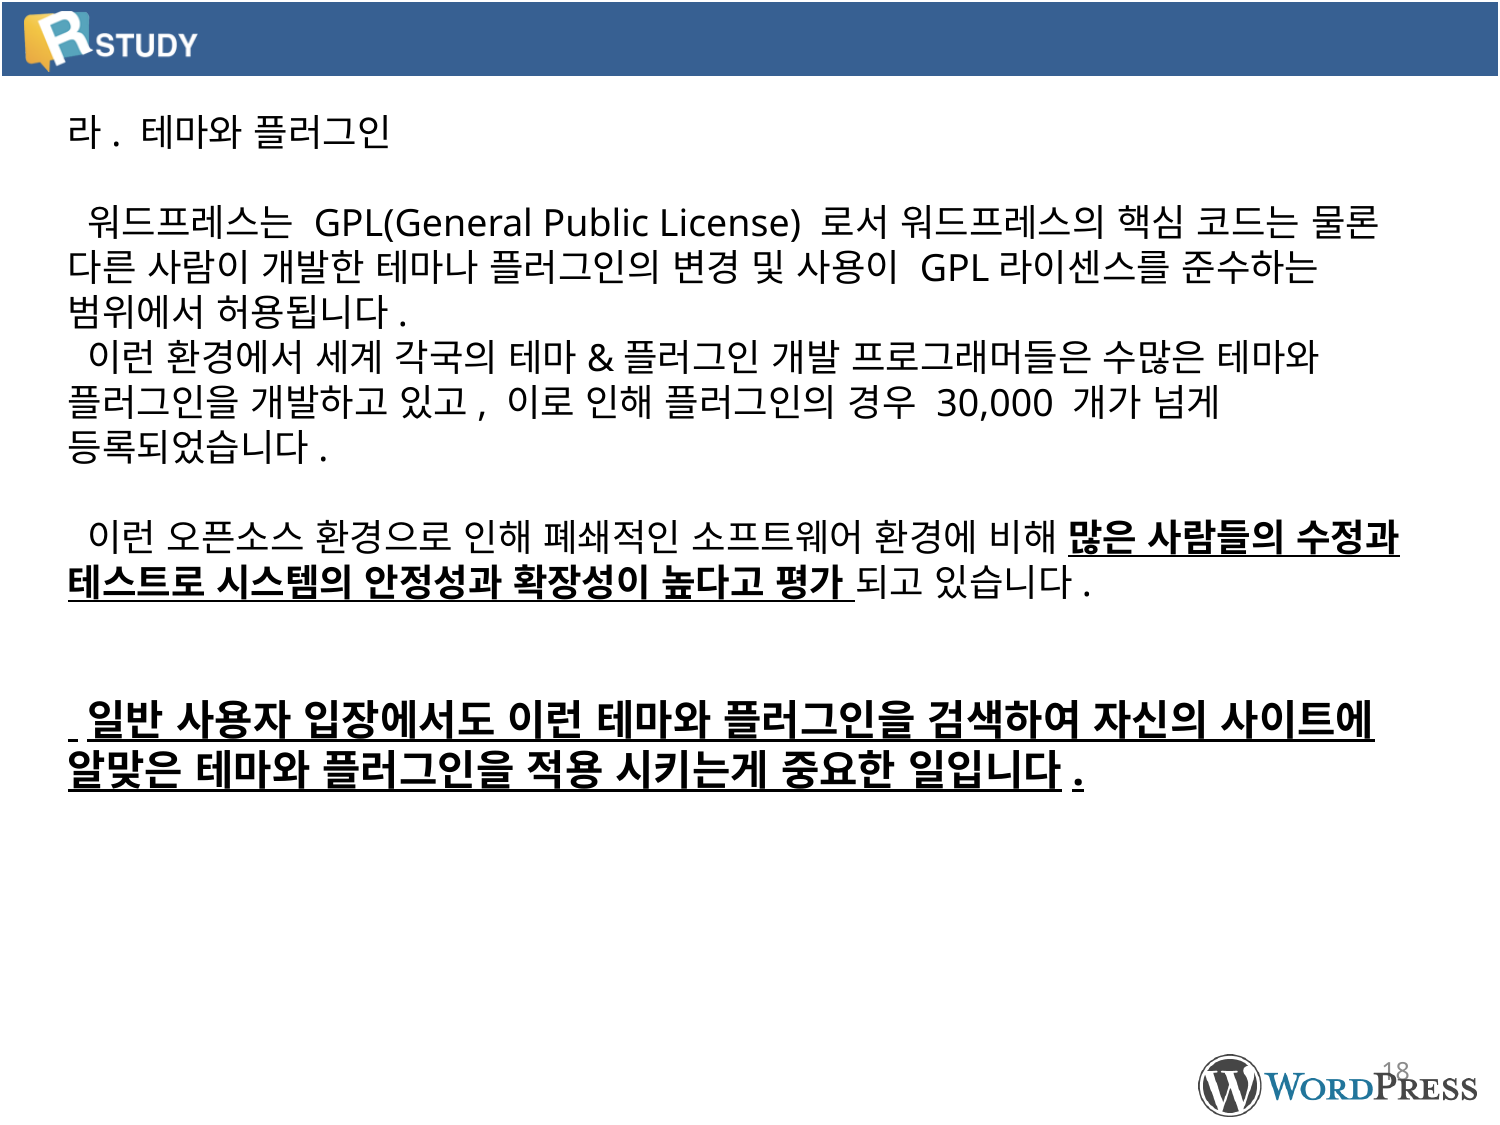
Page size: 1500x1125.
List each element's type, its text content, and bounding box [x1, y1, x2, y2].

slide_number 18 [1074, 1042, 1425, 1103]
text_box 라. 테마와 플러그인 워드프레스는 GPL(General Public License) 로서 워드프레스의 핵심 코드는 물론 다른 사람이 개발한 테마나 플러그인의 변경 및 사용이 GPL라이센스를 준수하는 범위에서 허용됩니다. 이런 환경에서 세계 각국의 테마&플러그인 개발 프로그래머들은 수많은 테마와 플러그인을 개발하고 있고, 이로 인해 플러그인의 경우 30,000 개가 넘게 등록되었습니다. 이런 오픈소스 환경으로 인해 폐쇄적인 소프트웨어 환경에 비해 많은 사람들의 수정과 테스트로 시스템의 안정성과 확장성이 높다고 평가 되고 있습니다. 일반 사용자 입장에서도 이런 테마와 플러그인을 검색하여 자신의 사이트에 알맞은 테마와 플러그인을 적용 시키는게 중요한 일입니다. [53, 101, 1436, 802]
picture [1198, 1054, 1477, 1117]
picture [24, 11, 198, 72]
